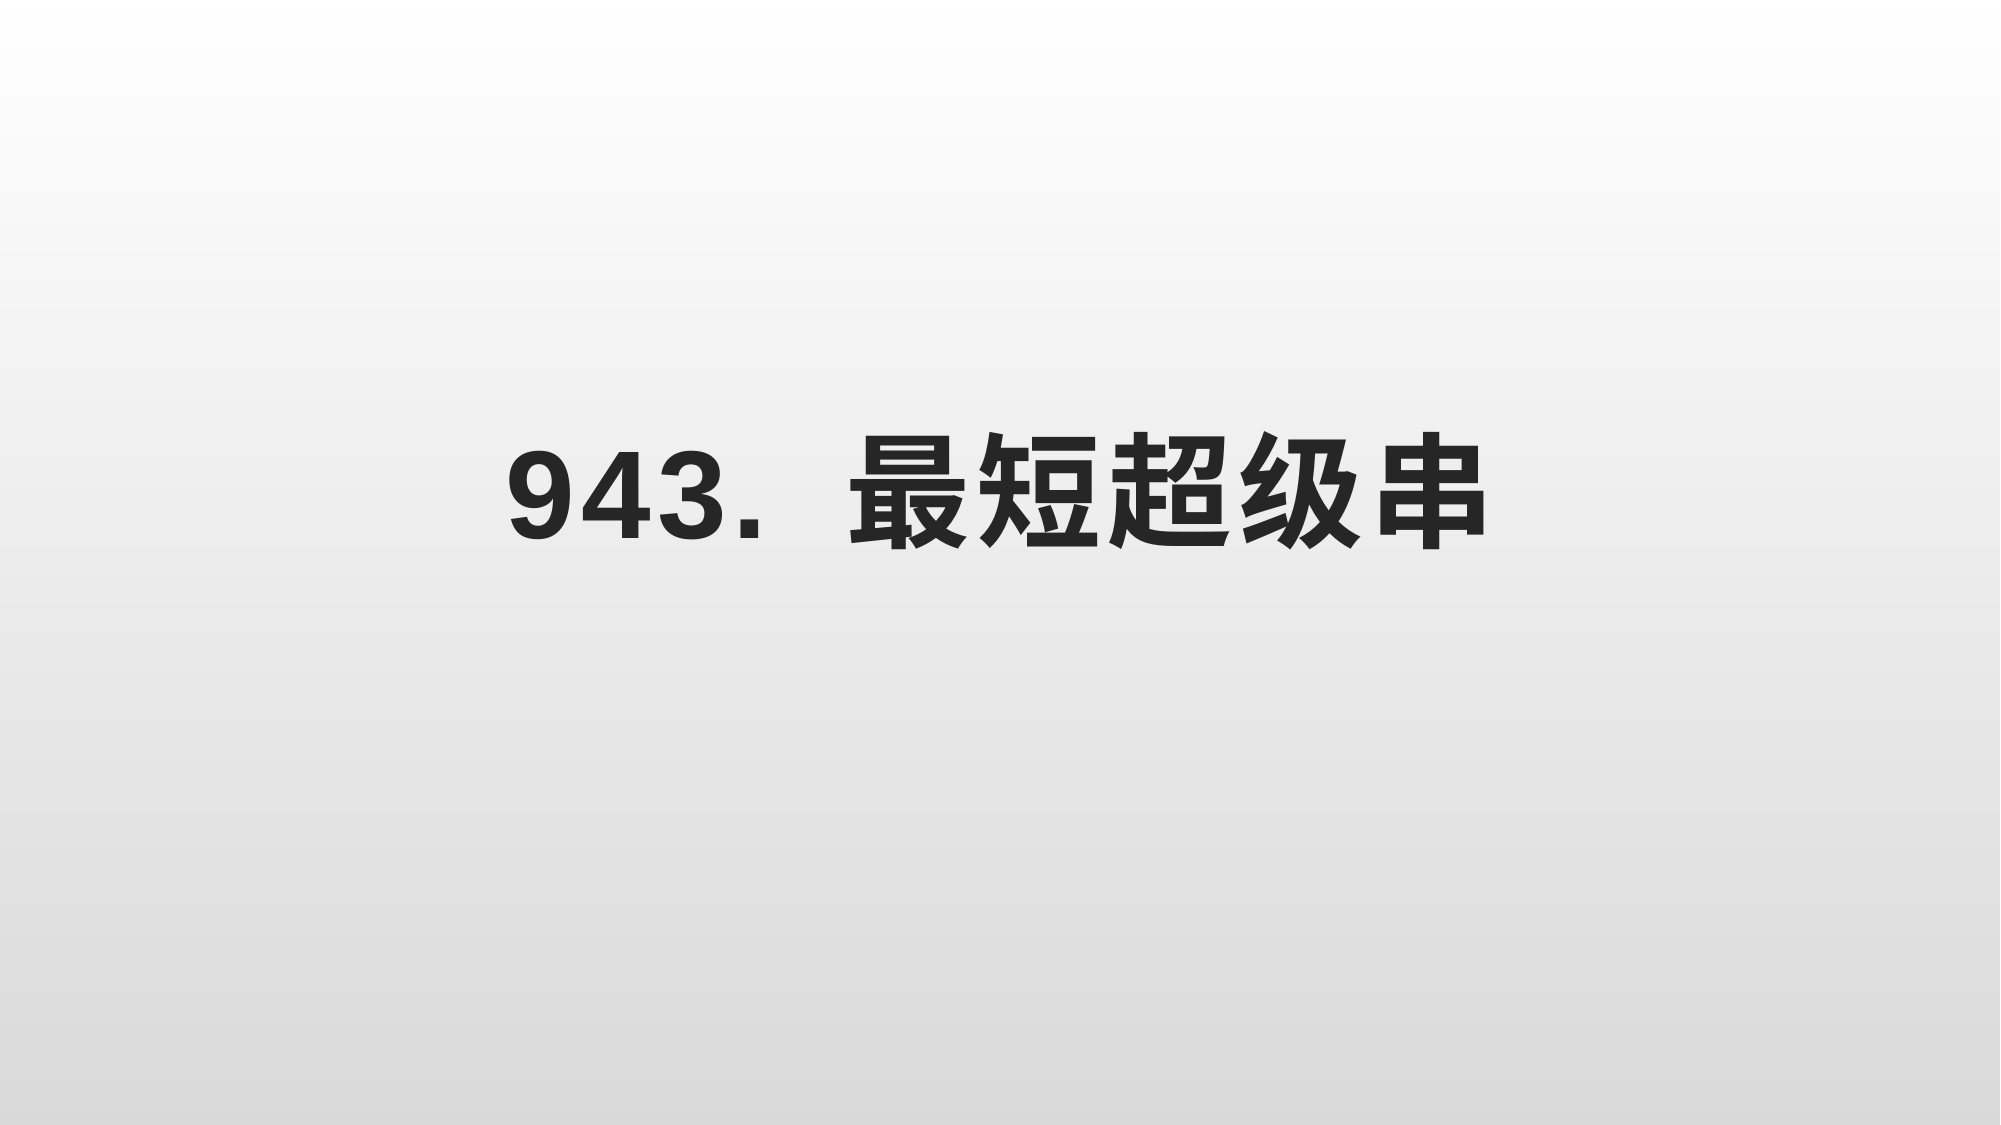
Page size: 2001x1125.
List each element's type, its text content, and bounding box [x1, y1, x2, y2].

title 943. 最短超级串 [196, 149, 1805, 572]
